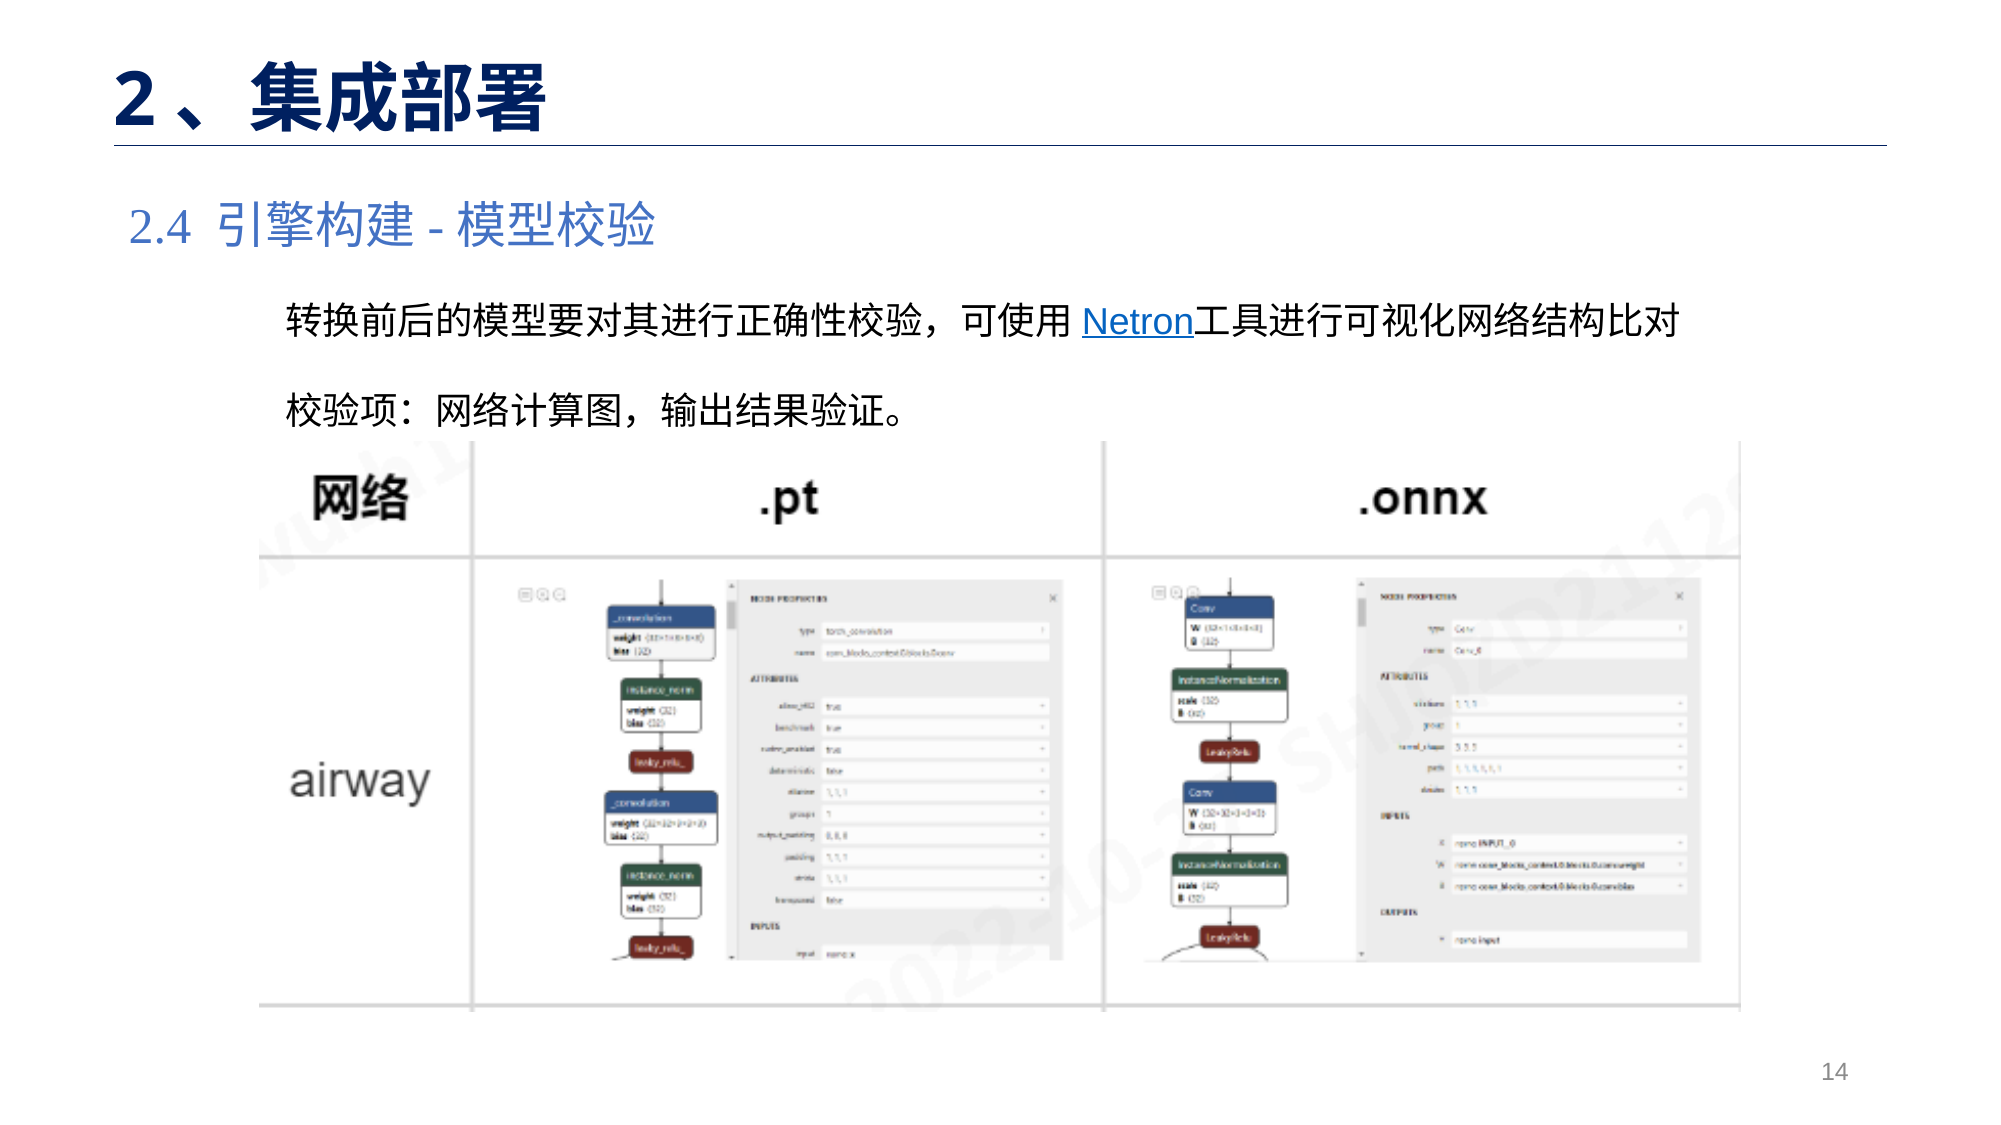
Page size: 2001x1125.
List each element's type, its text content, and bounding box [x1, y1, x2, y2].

text_box 14 [1413, 1047, 1864, 1108]
text_box 2.4 引擎构建-模型校验 [114, 186, 877, 262]
text_box 转换前后的模型要对其进行正确性校验，可使用Netron工具进行可视化网络结构比对 校验项：网络计算图，输出结果验证。 [195, 244, 1908, 439]
list 2、集成部署 [114, 50, 1888, 120]
picture [259, 441, 1741, 1012]
